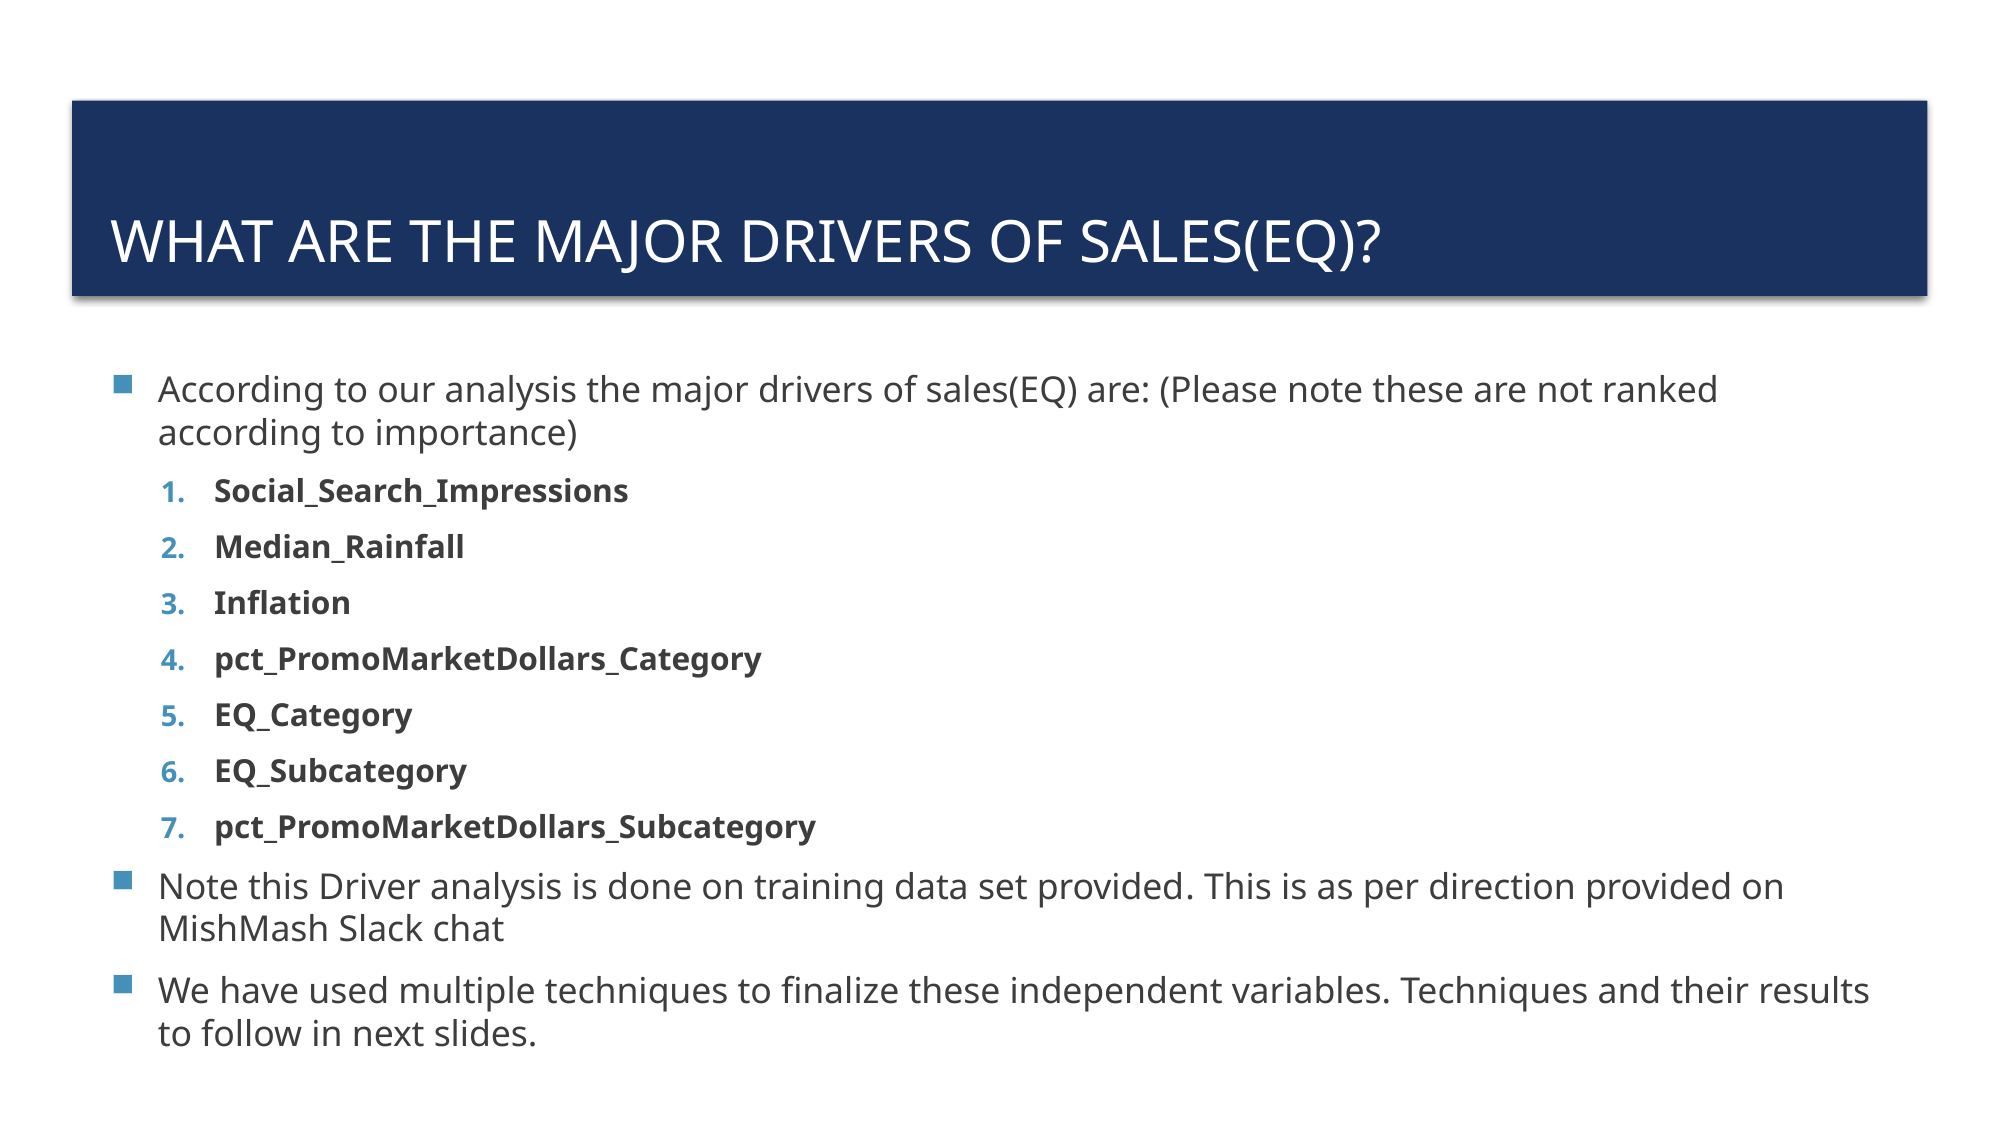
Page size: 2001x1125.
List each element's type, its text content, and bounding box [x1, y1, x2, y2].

title What are the major drivers of sales(EQ)? [95, 115, 1905, 282]
list According to our analysis the major drivers of sales(EQ) are: (Please note these are not ranked according to importance) Social_Search_Impressions Median_Rainfall Inflation pct_PromoMarketDollars_Category EQ_Category EQ_Subcategory pct_PromoMarketDollars_Subcategory Note this Driver analysis is done on training data set provided. This is as per direction provided on MishMash Slack chat We have used multiple techniques to finalize these independent variables. Techniques and their results to follow in next slides. [95, 357, 1905, 1063]
